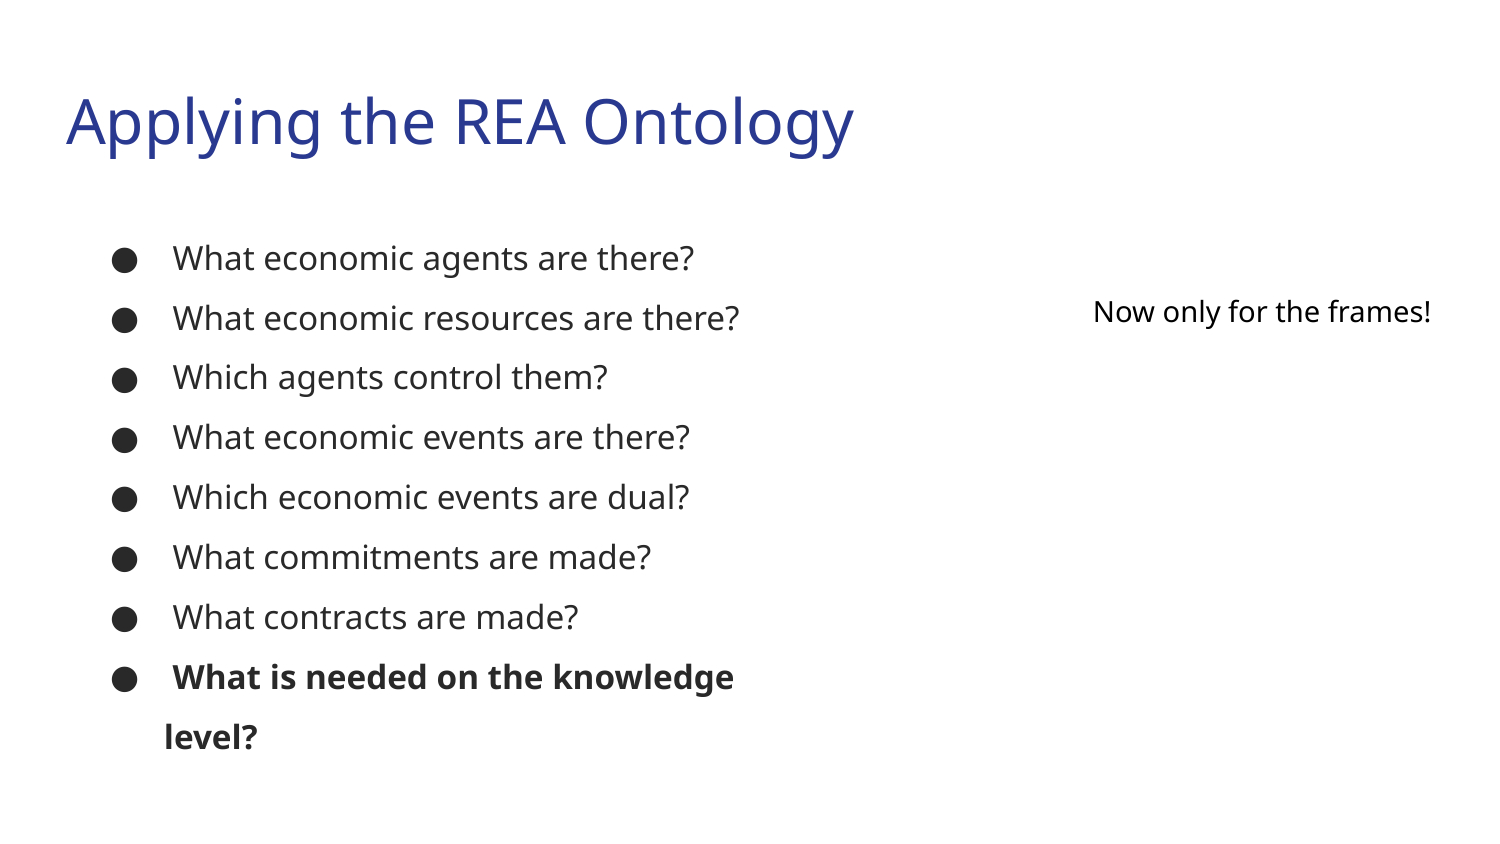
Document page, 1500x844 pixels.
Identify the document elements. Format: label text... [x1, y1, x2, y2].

list What economic agents are there? What economic resources are there? Which agents control them? What economic events are there? Which economic events are dual? What commitments are made? What contracts are made? What is needed on the knowledge level? [51, 201, 845, 750]
text_box Now only for the frames! [1077, 278, 1472, 471]
title Applying the REA Ontology [51, 67, 1449, 167]
